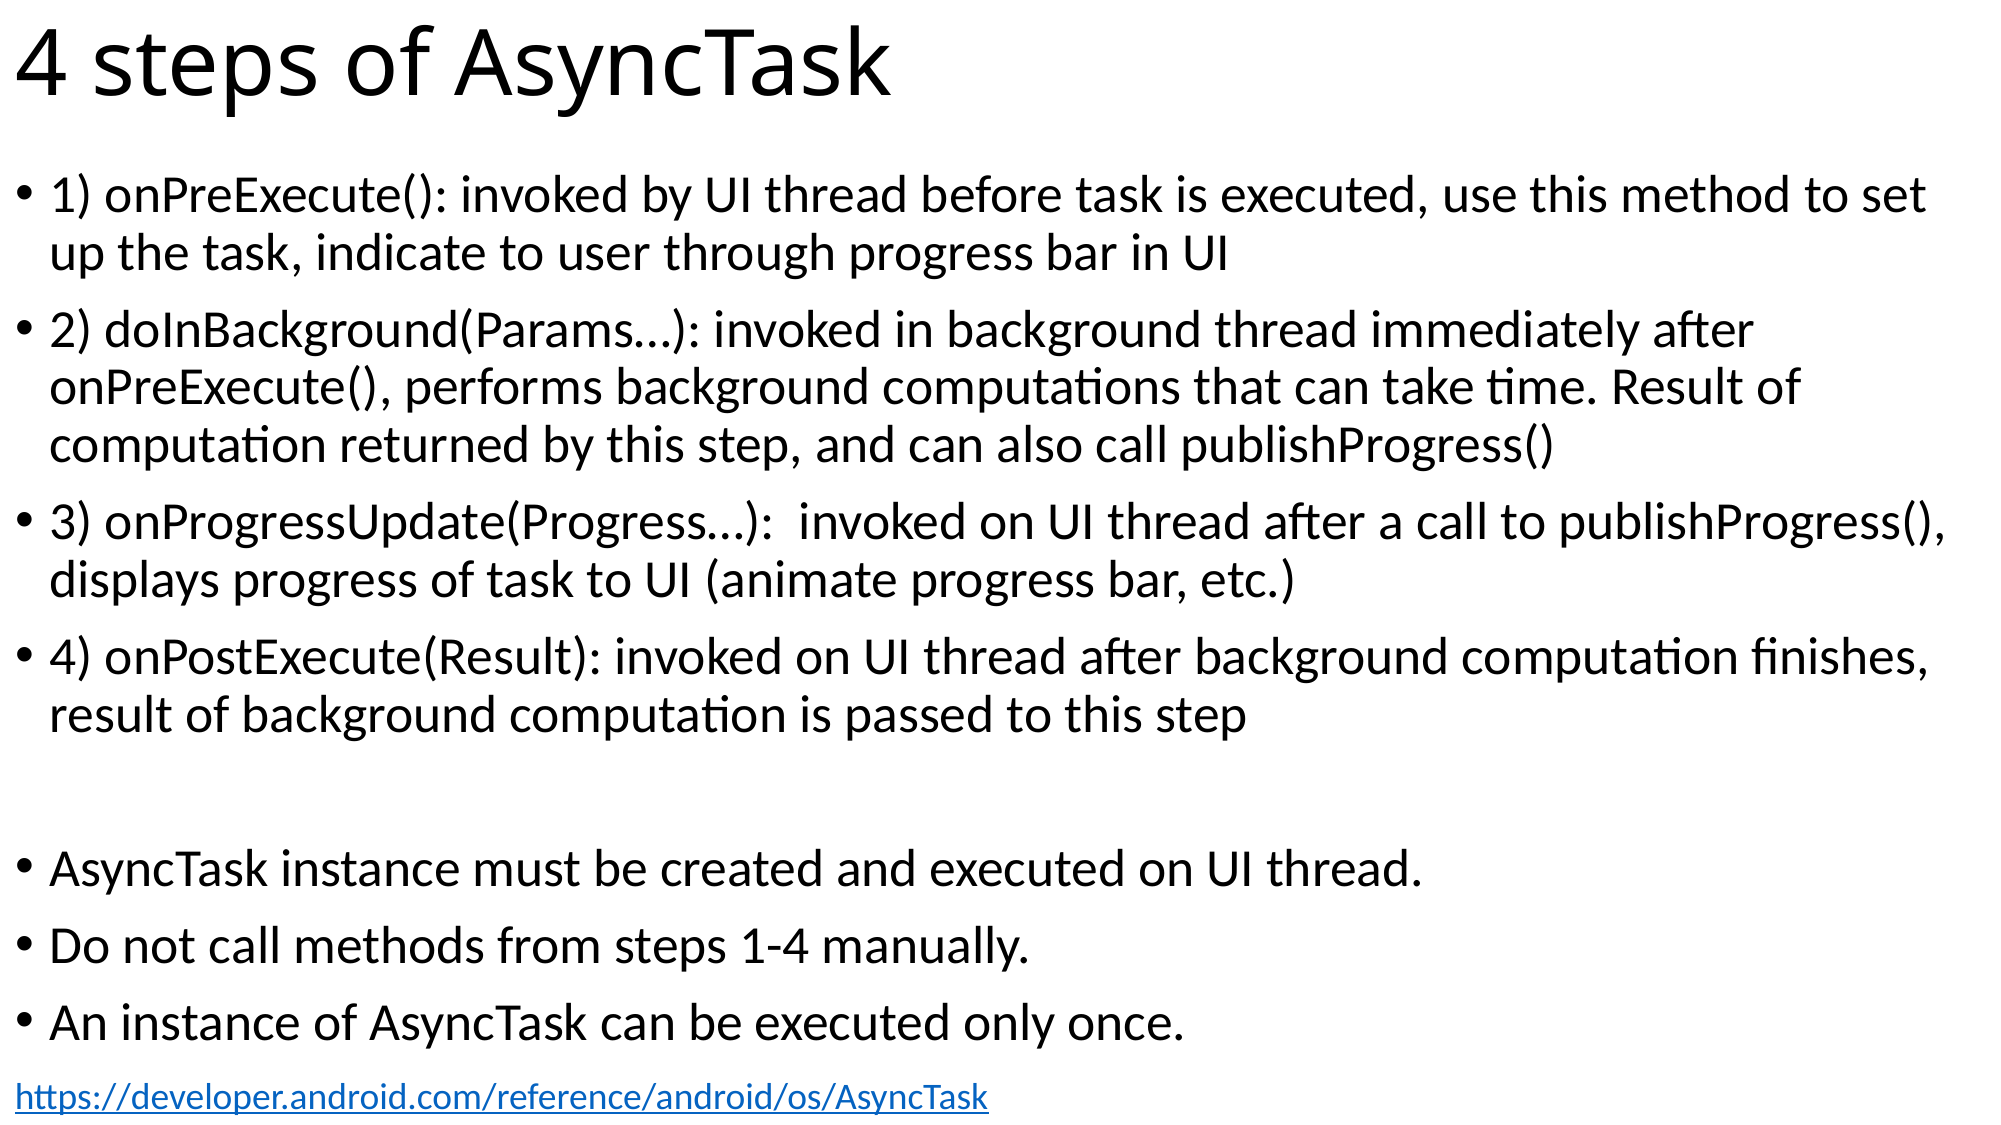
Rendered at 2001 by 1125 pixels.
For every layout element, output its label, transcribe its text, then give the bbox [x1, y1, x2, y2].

title 4 steps of AsyncTask [0, 0, 1725, 131]
list 1) onPreExecute(): invoked by UI thread before task is executed, use this method to set up the task, indicate to user through progress bar in UI 2) doInBackground(Params…): invoked in background thread immediately after onPreExecute(), performs background computations that can take time. Result of computation returned by this step, and can also call publishProgress() 3) onProgressUpdate(Progress…): invoked on UI thread after a call to publishProgress(), displays progress of task to UI (animate progress bar, etc.) 4) onPostExecute(Result): invoked on UI thread after background computation finishes, result of background computation is passed to this step AsyncTask instance must be created and executed on UI thread. Do not call methods from steps 1-4 manually. An instance of AsyncTask can be executed only once. [0, 158, 2000, 1065]
text_box https://developer.android.com/reference/android/os/AsyncTask [0, 1064, 1398, 1125]
